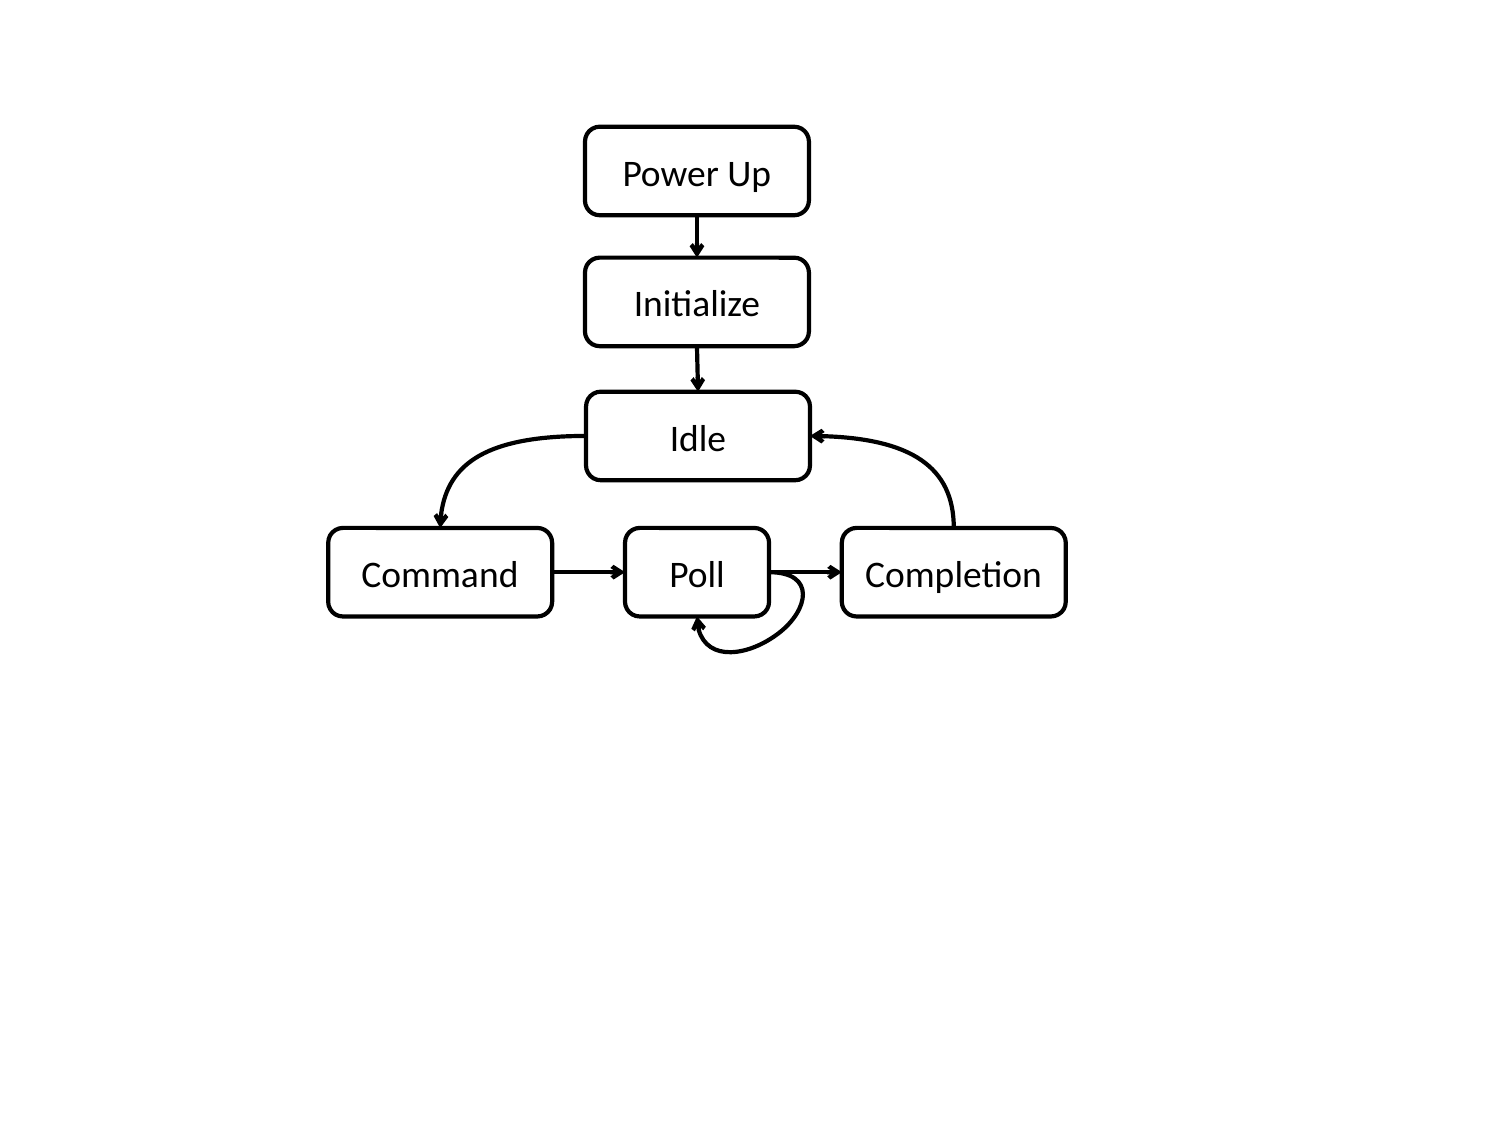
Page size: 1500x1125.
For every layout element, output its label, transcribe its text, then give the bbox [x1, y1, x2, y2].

text_box Idle [583, 389, 813, 483]
text_box Poll [622, 525, 772, 619]
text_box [696, 571, 770, 617]
text_box Completion [839, 525, 1068, 619]
text_box Command [326, 525, 555, 619]
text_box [439, 435, 587, 529]
text_box Initialize [582, 255, 812, 349]
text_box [835, 409, 929, 555]
text_box Power Up [582, 124, 812, 218]
